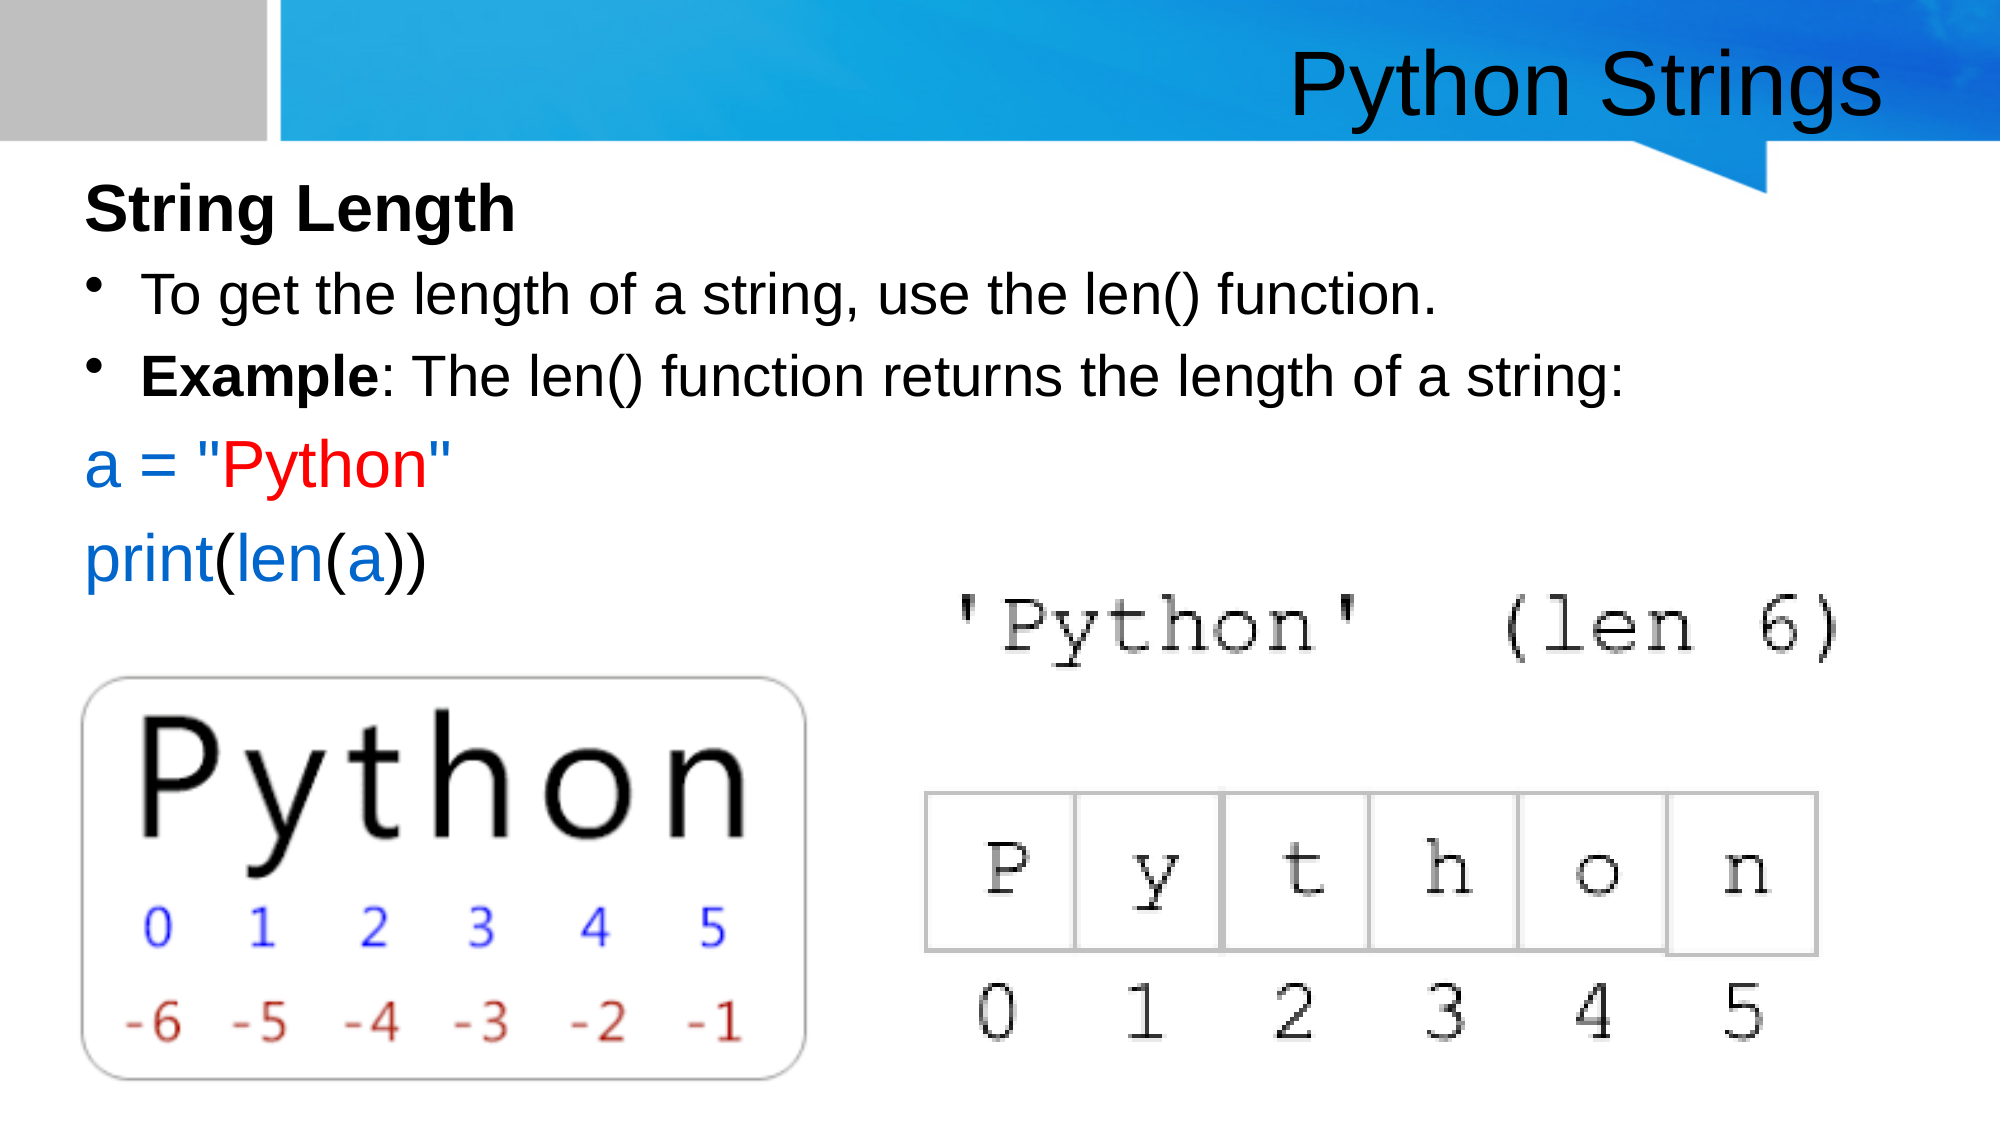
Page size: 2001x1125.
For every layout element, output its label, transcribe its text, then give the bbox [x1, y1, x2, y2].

picture [1353, 127, 1368, 133]
list String Length To get the length of a string, use the len() function. Example: The len() function returns the length of a string: a = "Python" print(len(a)) [69, 156, 2000, 1125]
picture [890, 548, 1947, 1094]
picture [0, 0, 2000, 1125]
title Python Strings [99, 30, 1901, 127]
